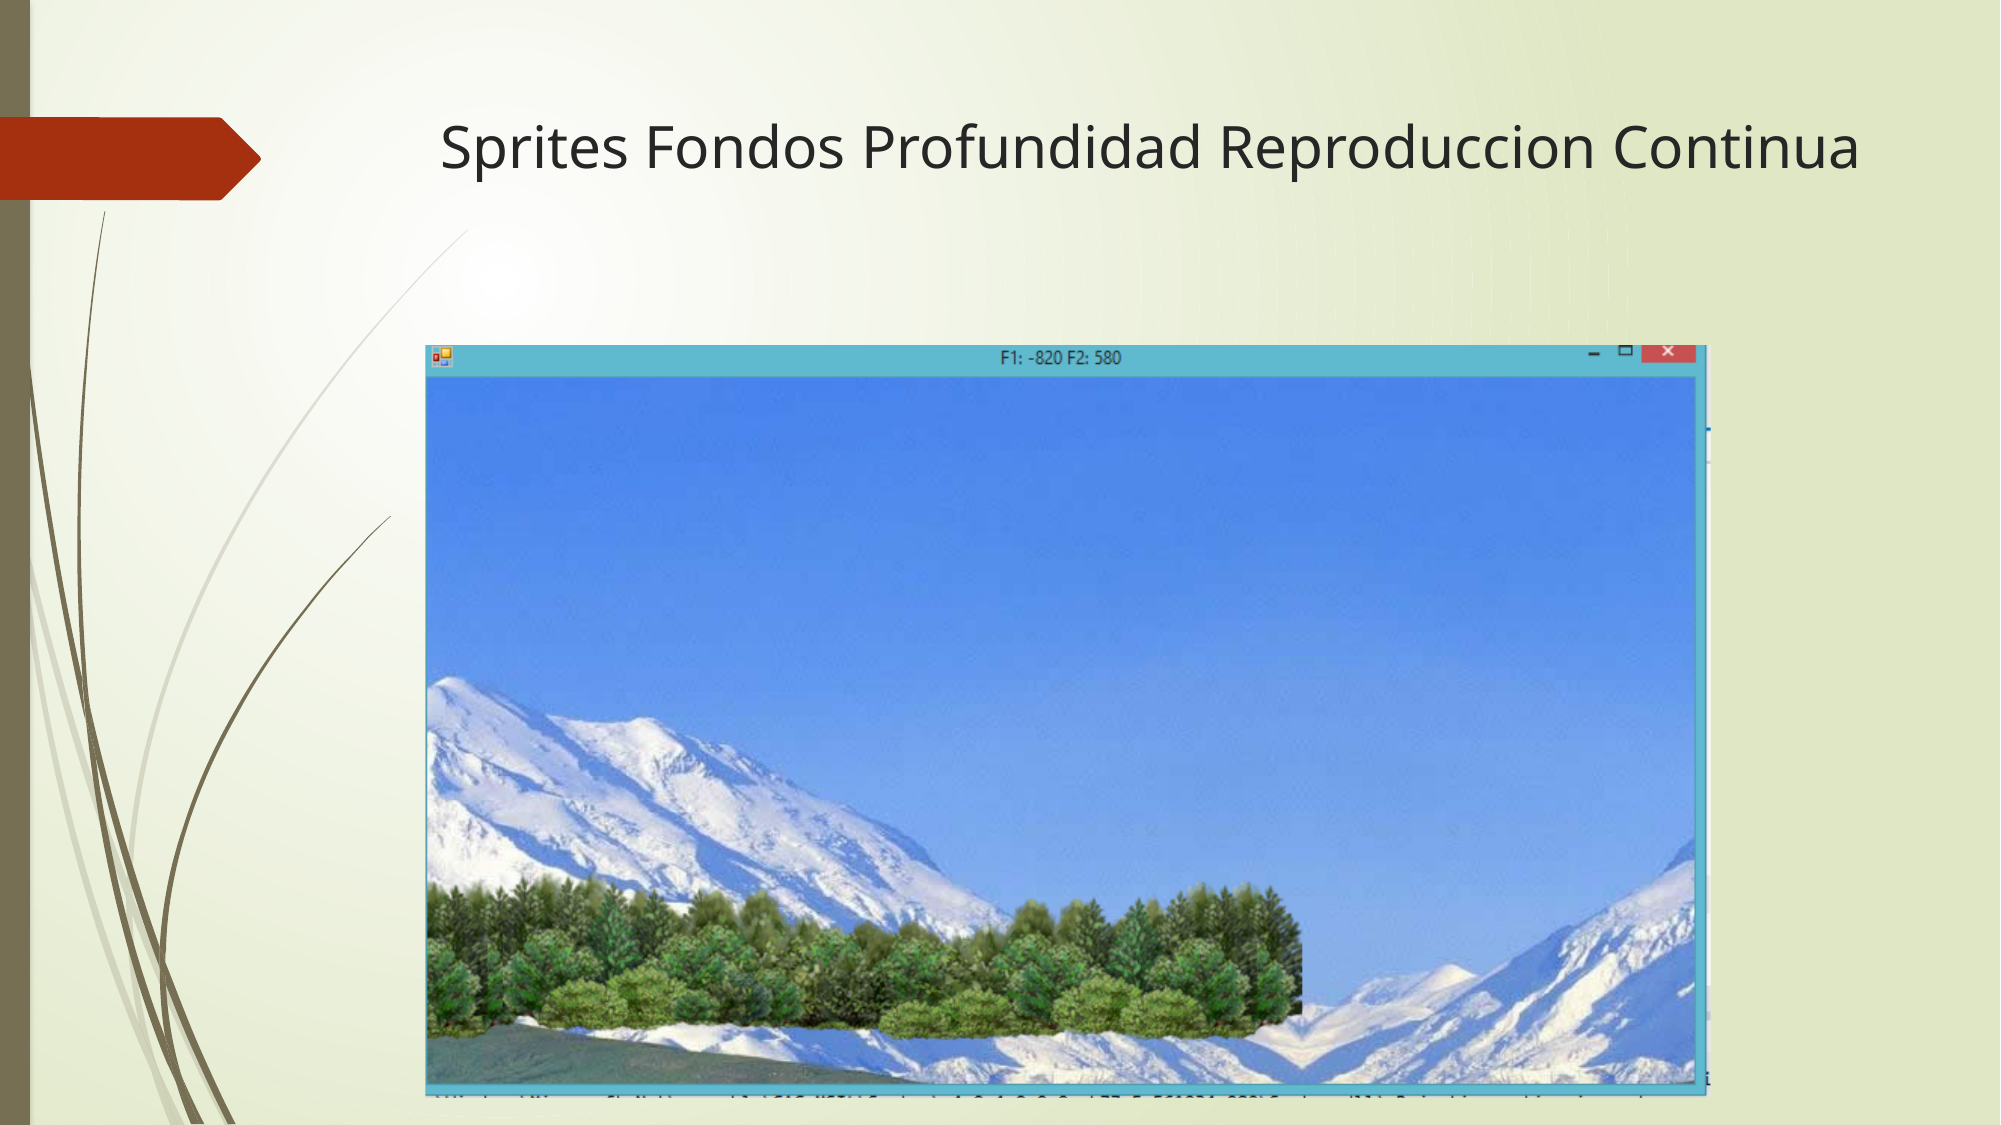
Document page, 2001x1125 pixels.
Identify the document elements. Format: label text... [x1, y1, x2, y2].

title Sprites Fondos Profundidad Reproduccion Continua [425, 102, 1888, 313]
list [425, 345, 1711, 1098]
